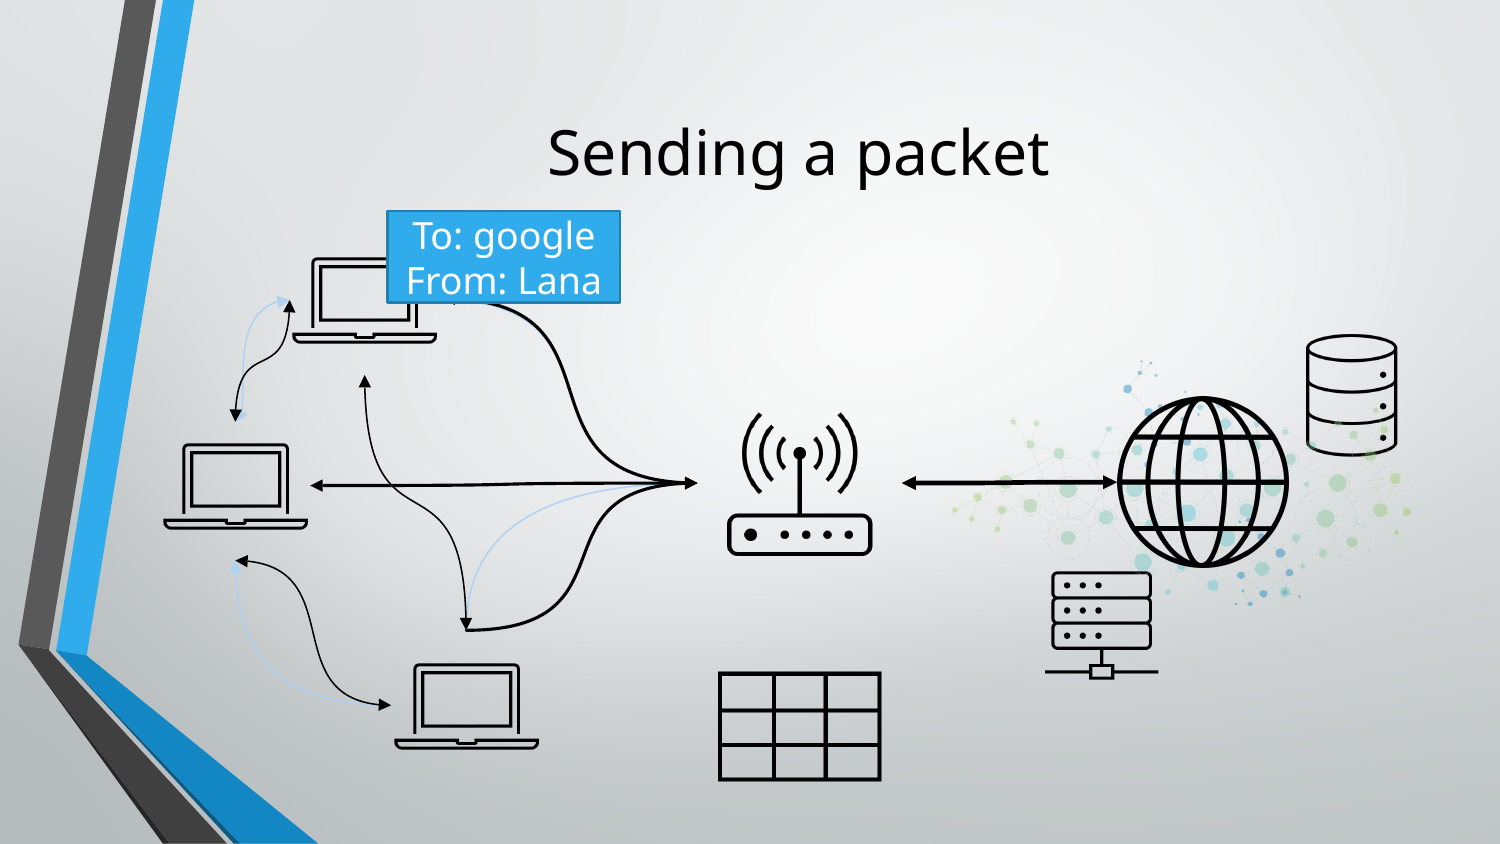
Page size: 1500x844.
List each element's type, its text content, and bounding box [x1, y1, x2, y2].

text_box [287, 451, 544, 554]
picture [697, 380, 903, 586]
picture [942, 318, 1427, 701]
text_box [442, 298, 698, 482]
title Sending a packet [182, 42, 1416, 259]
picture [696, 624, 903, 832]
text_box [507, 440, 656, 673]
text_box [656, 482, 698, 486]
picture [289, 224, 440, 376]
picture [159, 410, 311, 561]
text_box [235, 299, 290, 423]
text_box To: google From: Lana [386, 210, 621, 299]
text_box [240, 554, 386, 712]
picture [390, 630, 542, 781]
